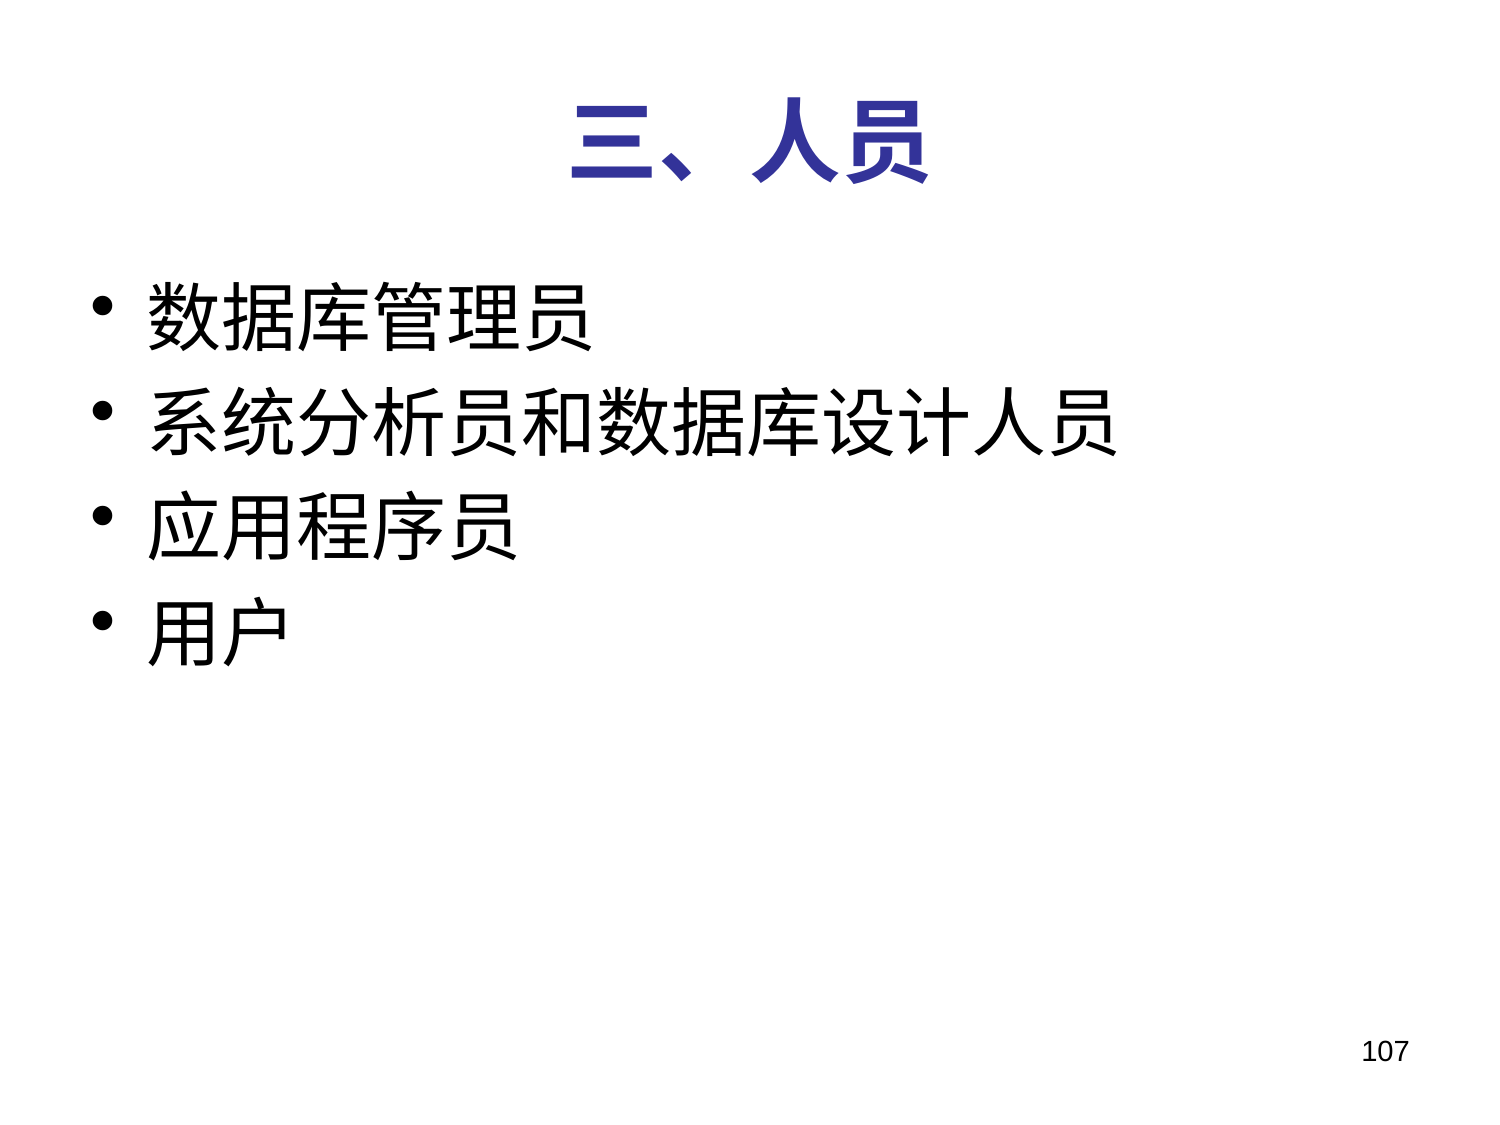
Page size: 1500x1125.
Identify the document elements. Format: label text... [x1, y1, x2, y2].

list 数据库管理员 系统分析员和数据库设计人员 应用程序员 用户 [75, 262, 1425, 1005]
slide_number 107 [1074, 1024, 1426, 1103]
title 三、人员 [75, 45, 1425, 233]
